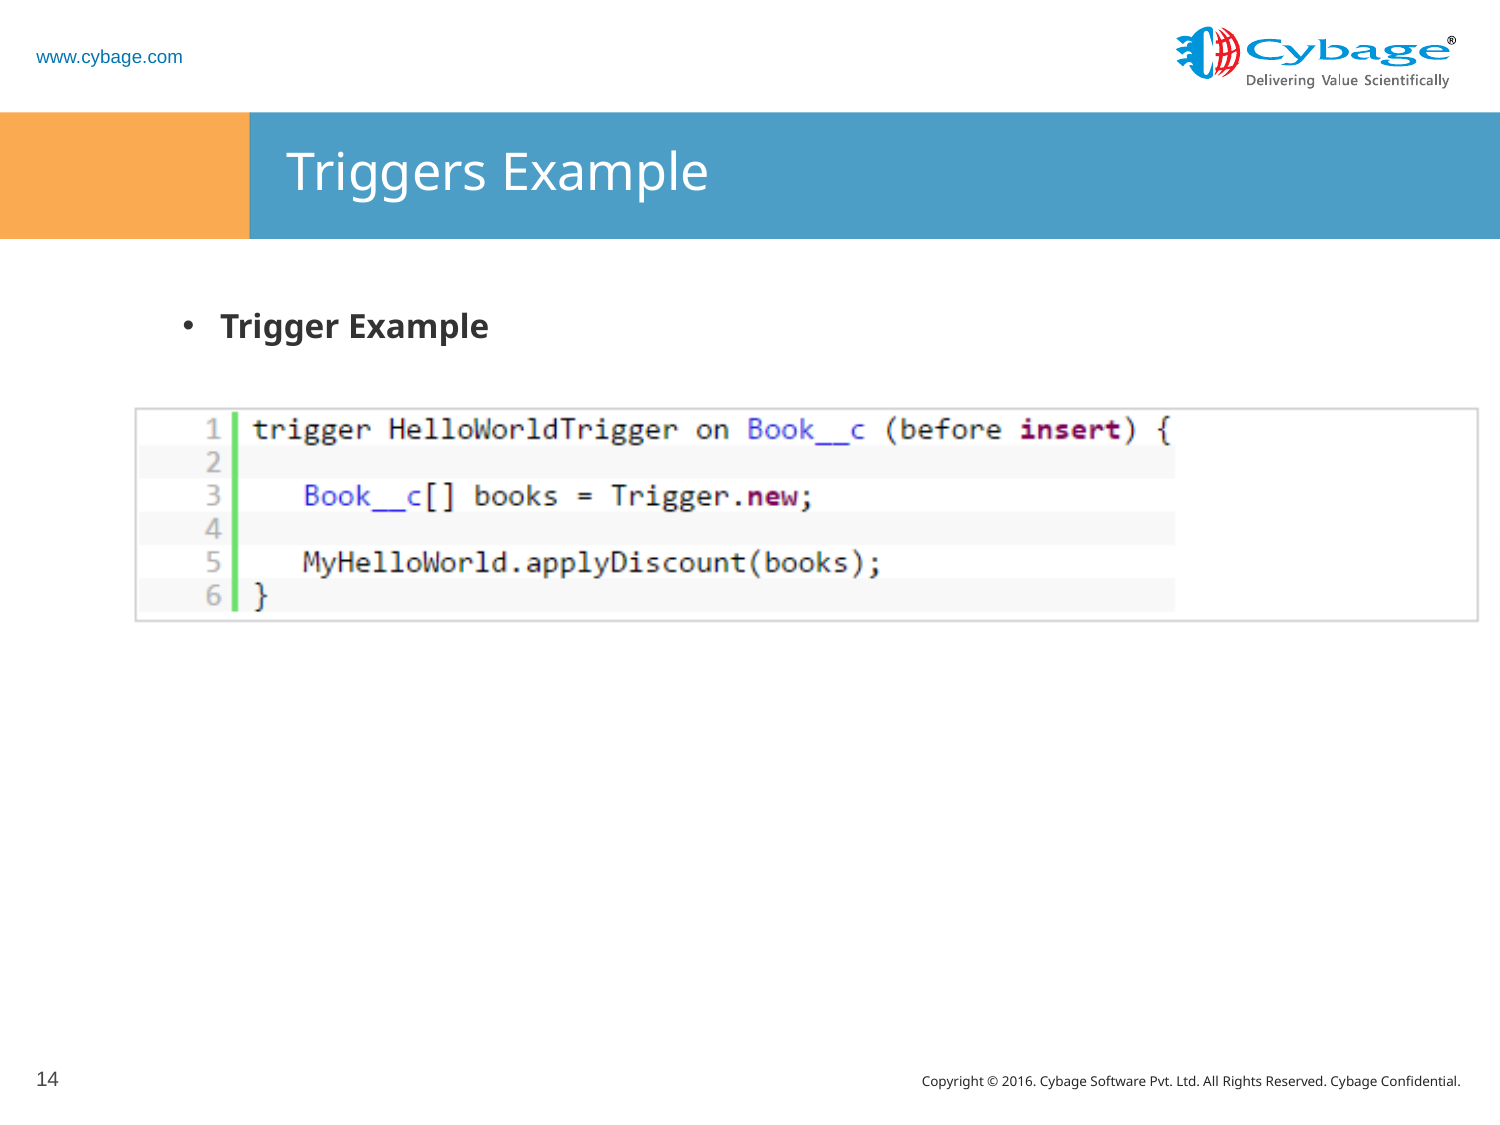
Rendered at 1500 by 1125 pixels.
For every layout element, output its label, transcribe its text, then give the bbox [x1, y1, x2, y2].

slide_number 14 [21, 1048, 102, 1109]
picture [129, 402, 1500, 635]
list Trigger Example [167, 644, 1442, 1104]
list Trigger Example [167, 297, 1442, 401]
title Triggers Example [272, 131, 1463, 225]
